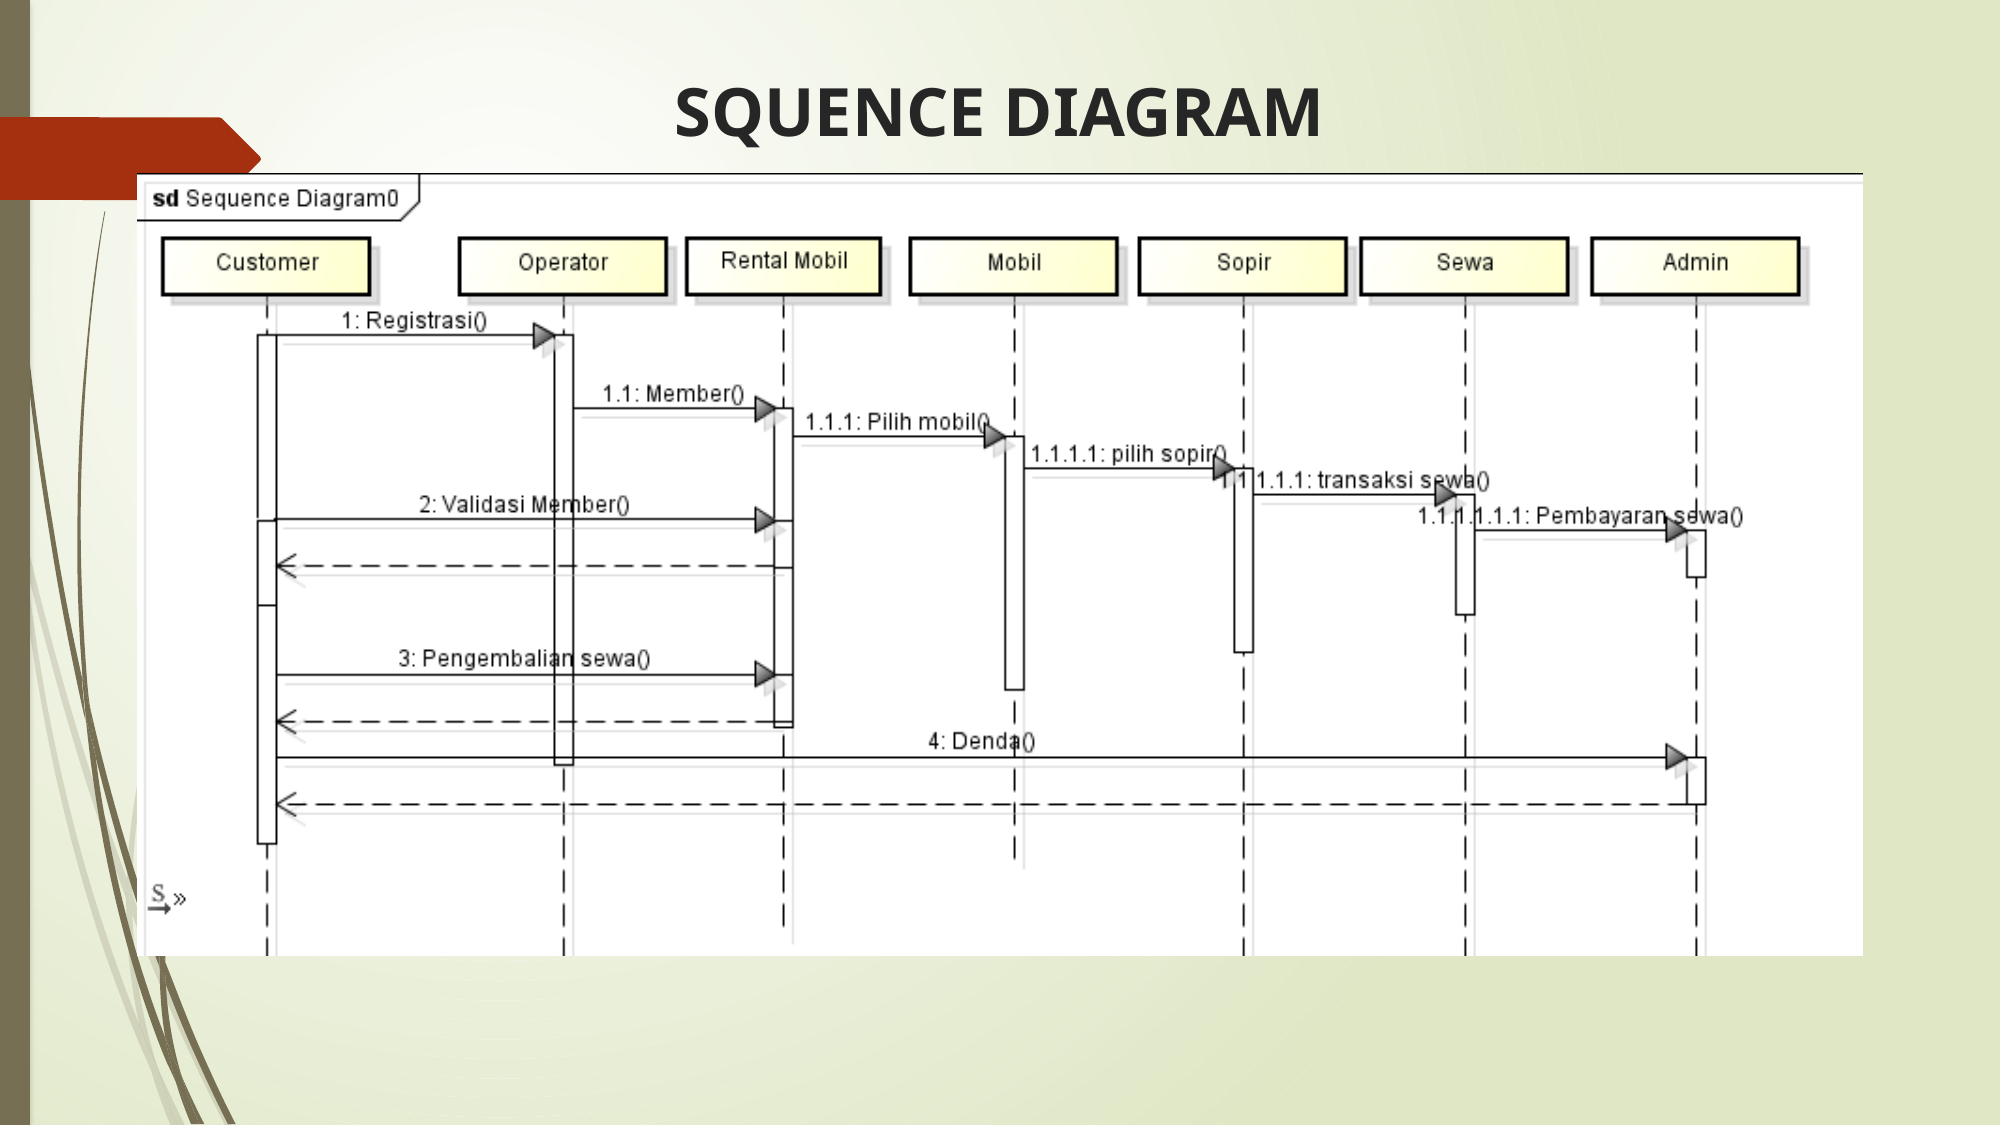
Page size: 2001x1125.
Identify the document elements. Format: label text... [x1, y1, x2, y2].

title SQUENCE DIAGRAM [137, 62, 1863, 172]
picture [137, 172, 1863, 957]
